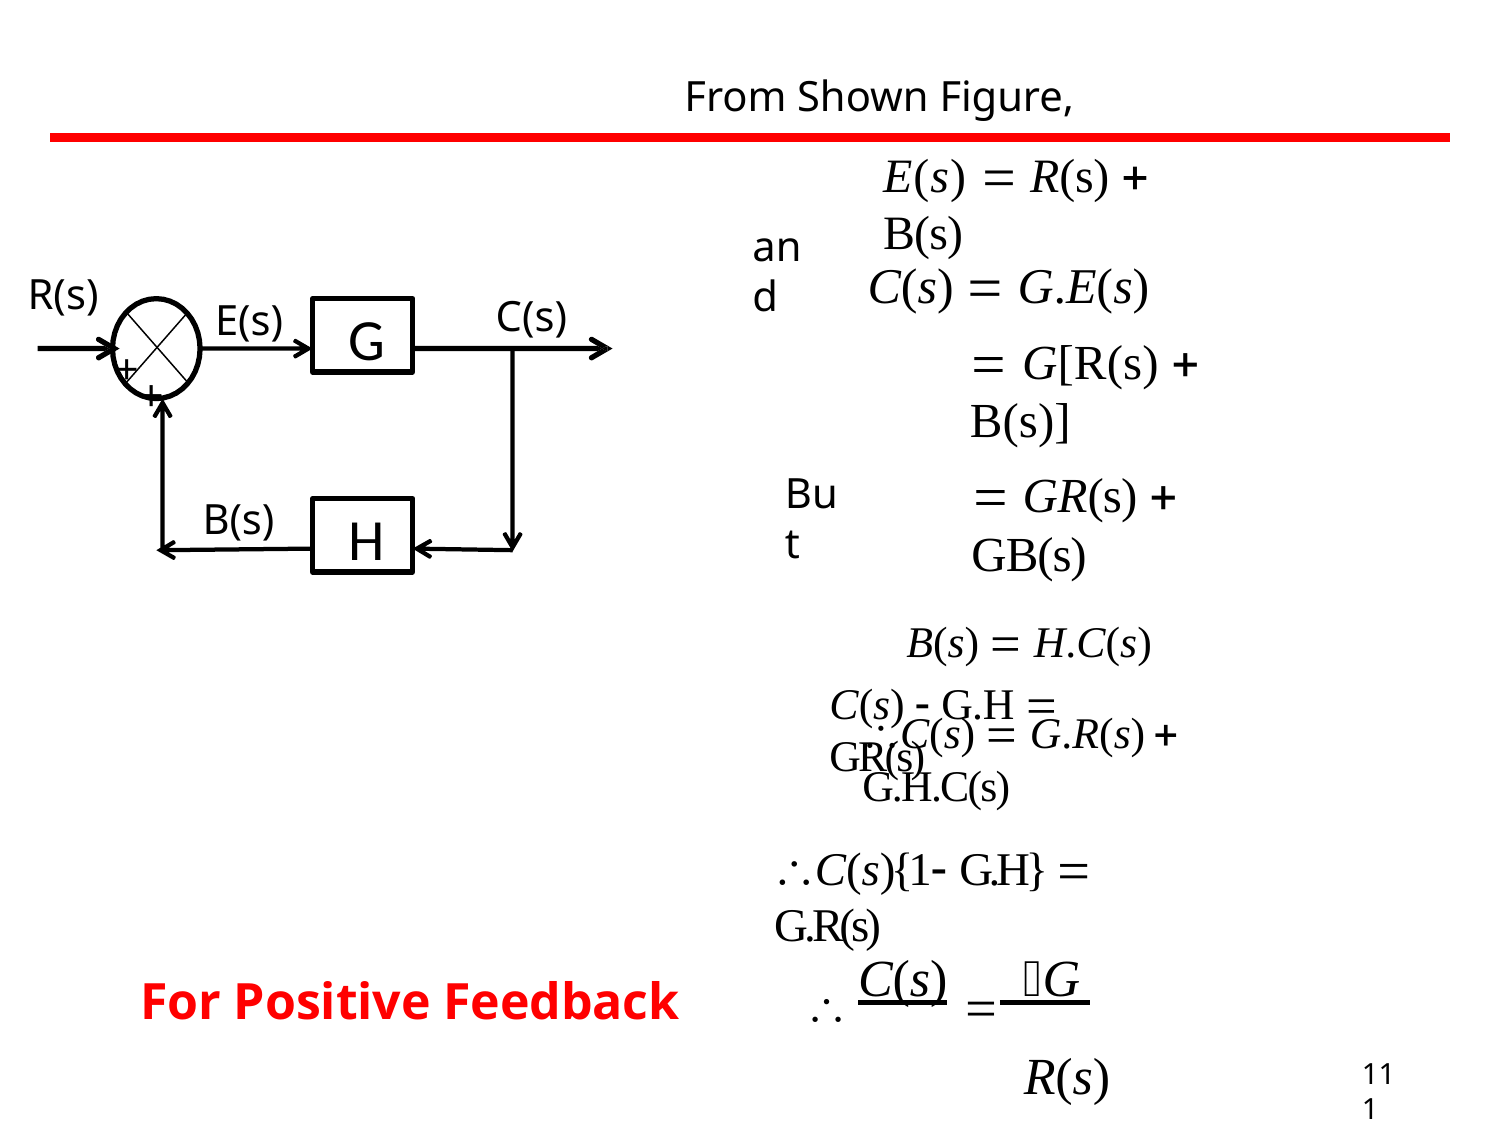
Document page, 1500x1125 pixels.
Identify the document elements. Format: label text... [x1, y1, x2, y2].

text_box G [317, 298, 413, 373]
text_box [412, 336, 613, 361]
text_box From Shown Figure, E(s)  R(s)  B(s) [682, 47, 1223, 137]
text_box From Shown Figure, E(s)  R(s)  B(s) [682, 138, 1223, 260]
text_box R(s) [25, 266, 107, 319]
text_box  C(s) G R(s) 1  GH [799, 896, 1148, 1125]
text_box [109, 295, 313, 561]
text_box 111 [1359, 1052, 1412, 1125]
text_box and [750, 217, 823, 320]
text_box [412, 346, 523, 559]
text_box But [782, 464, 849, 567]
text_box C(s) [493, 288, 574, 341]
text_box [37, 336, 104, 361]
text_box For Positive Feedback [138, 967, 691, 1030]
text_box C(s)  G.E(s)  G[R(s)  B(s)]  GR(s)  GB(s) B(s)  H.C(s) C(s)  G.R(s)  G.H.C(s) [860, 235, 1297, 811]
text_box C(s)  G.H  GR(s) C(s){1 G.H}  G.R(s) [772, 673, 1158, 951]
text_box H [312, 498, 413, 573]
